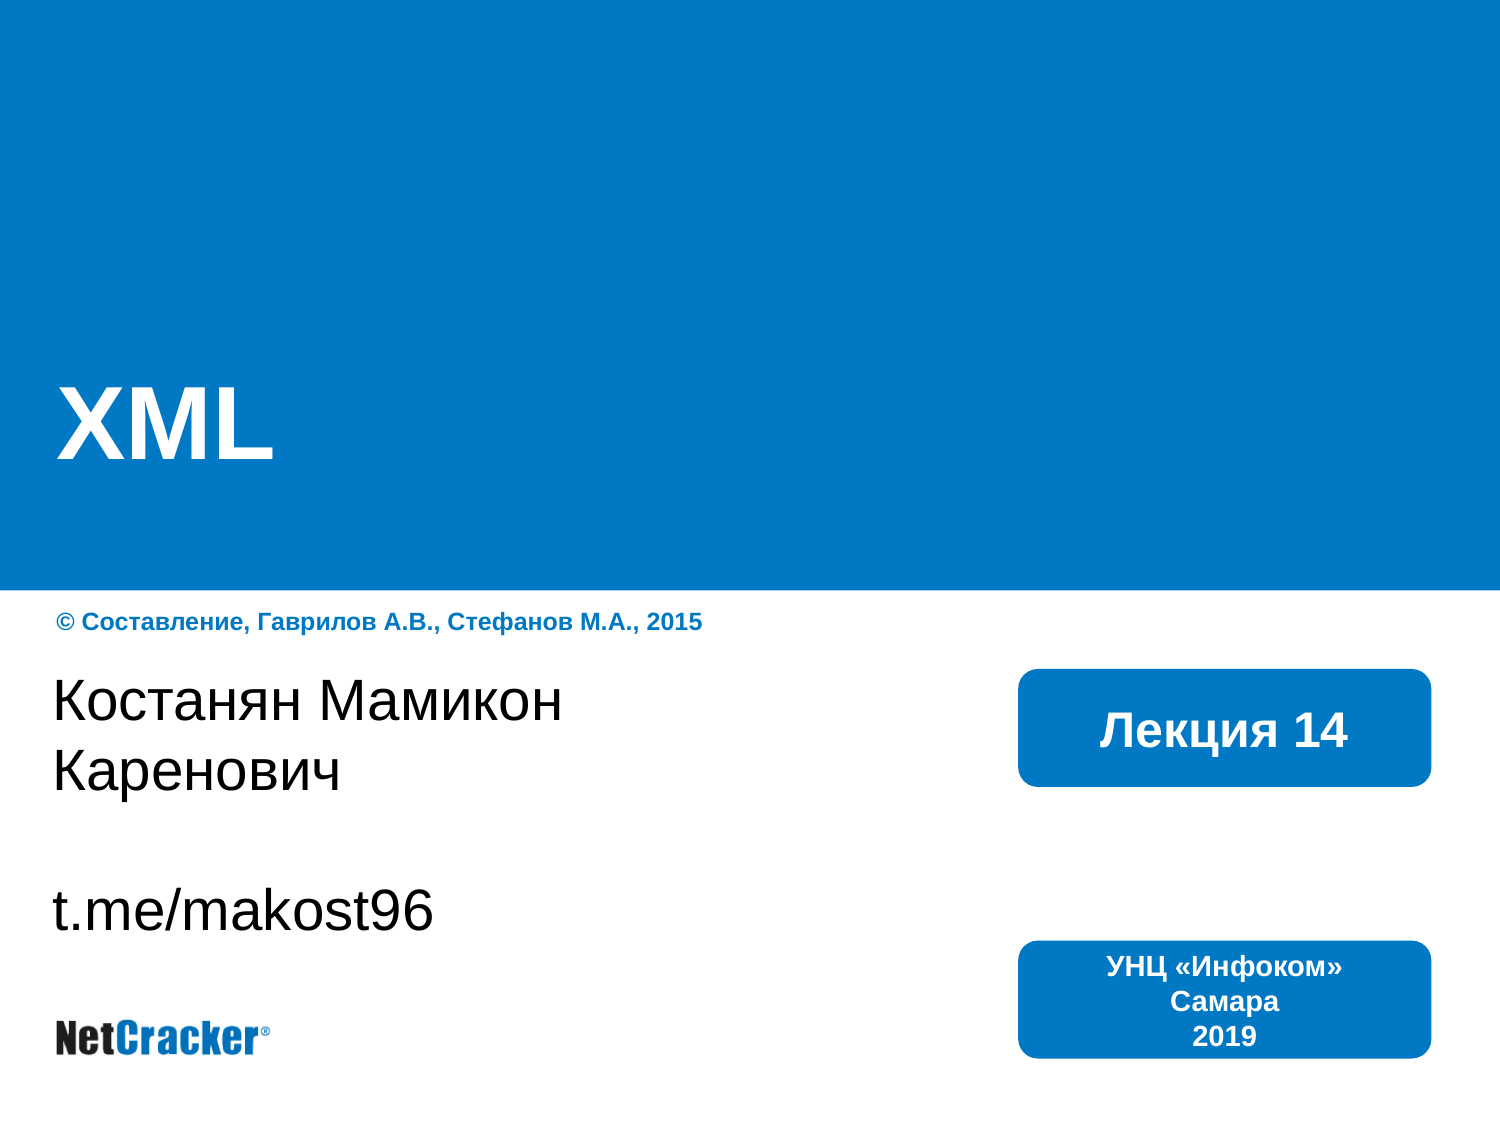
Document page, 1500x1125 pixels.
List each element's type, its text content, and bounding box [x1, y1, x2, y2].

text_box УНЦ «Инфоком» Самара 2019 [1018, 940, 1432, 1059]
picture [52, 1014, 274, 1069]
title XML [41, 236, 1459, 599]
text_box © Составление, Гаврилов А.В., Стефанов М.А., 2015 [41, 597, 774, 643]
text_box Костанян Мамикон Каренович t.me/makost96 [37, 654, 825, 950]
text_box Лекция 14 [1018, 668, 1432, 787]
